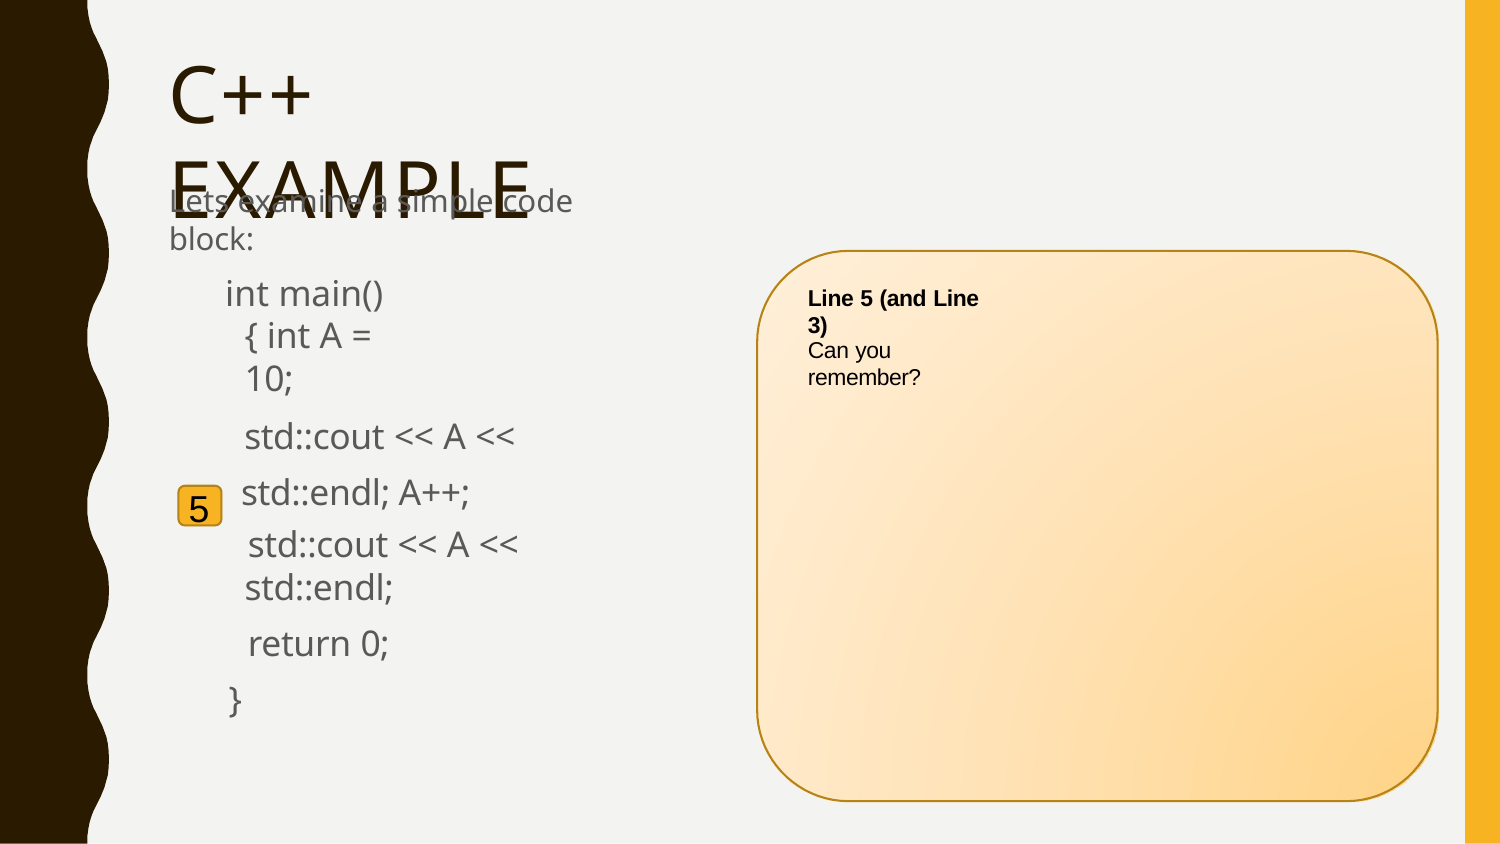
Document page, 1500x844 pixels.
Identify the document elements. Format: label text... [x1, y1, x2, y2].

text_box [1465, 0, 1500, 844]
text_box int main() { int A = 10; std::cout << A << std::endl; A++; std::cout << A << std::endl; return 0; } [223, 268, 629, 720]
text_box [88, 0, 1465, 844]
text_box [0, 0, 109, 844]
title C++ EXAMPLE [166, 42, 620, 235]
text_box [177, 484, 223, 527]
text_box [755, 249, 1440, 803]
text_box Lets examine a simple code block: [166, 179, 603, 257]
